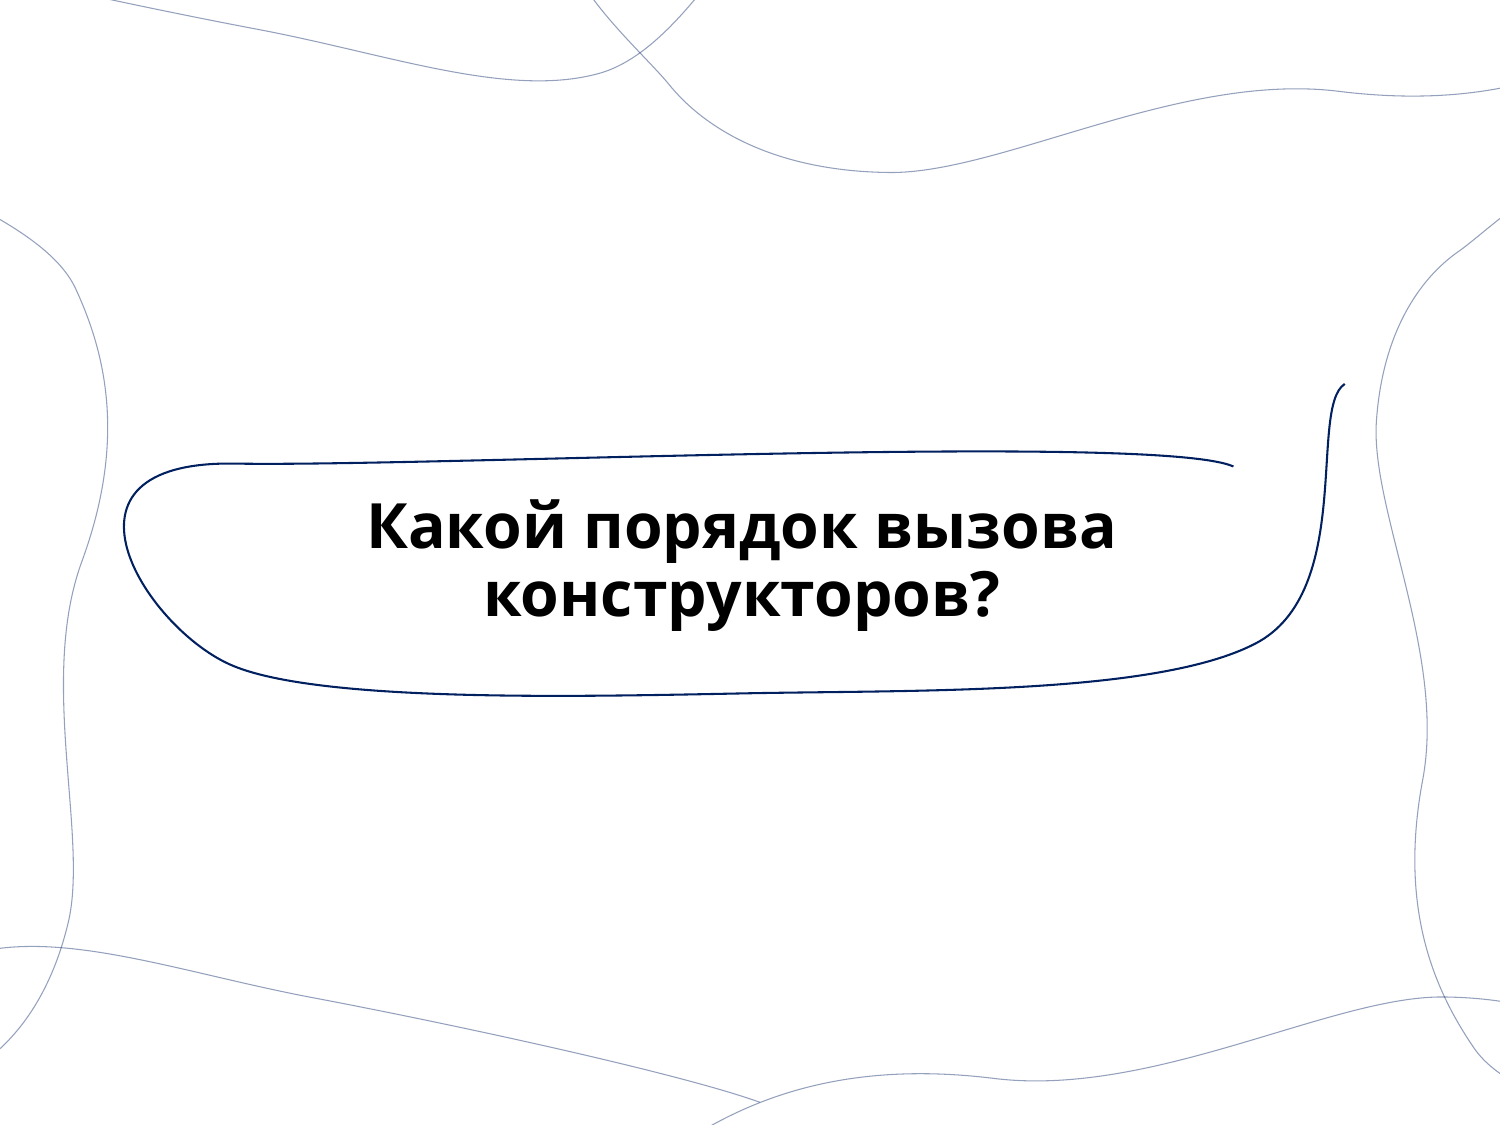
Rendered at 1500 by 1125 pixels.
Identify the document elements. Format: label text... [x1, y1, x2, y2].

text_box [107, 0, 639, 82]
title Какой порядок вызова конструкторов? [1294, 513, 1330, 612]
text_box [592, 0, 1500, 174]
text_box [710, 995, 1500, 1125]
text_box [0, 945, 760, 1125]
text_box [122, 383, 1346, 697]
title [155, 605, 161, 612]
text_box [1375, 217, 1500, 1000]
text_box [0, 218, 109, 947]
